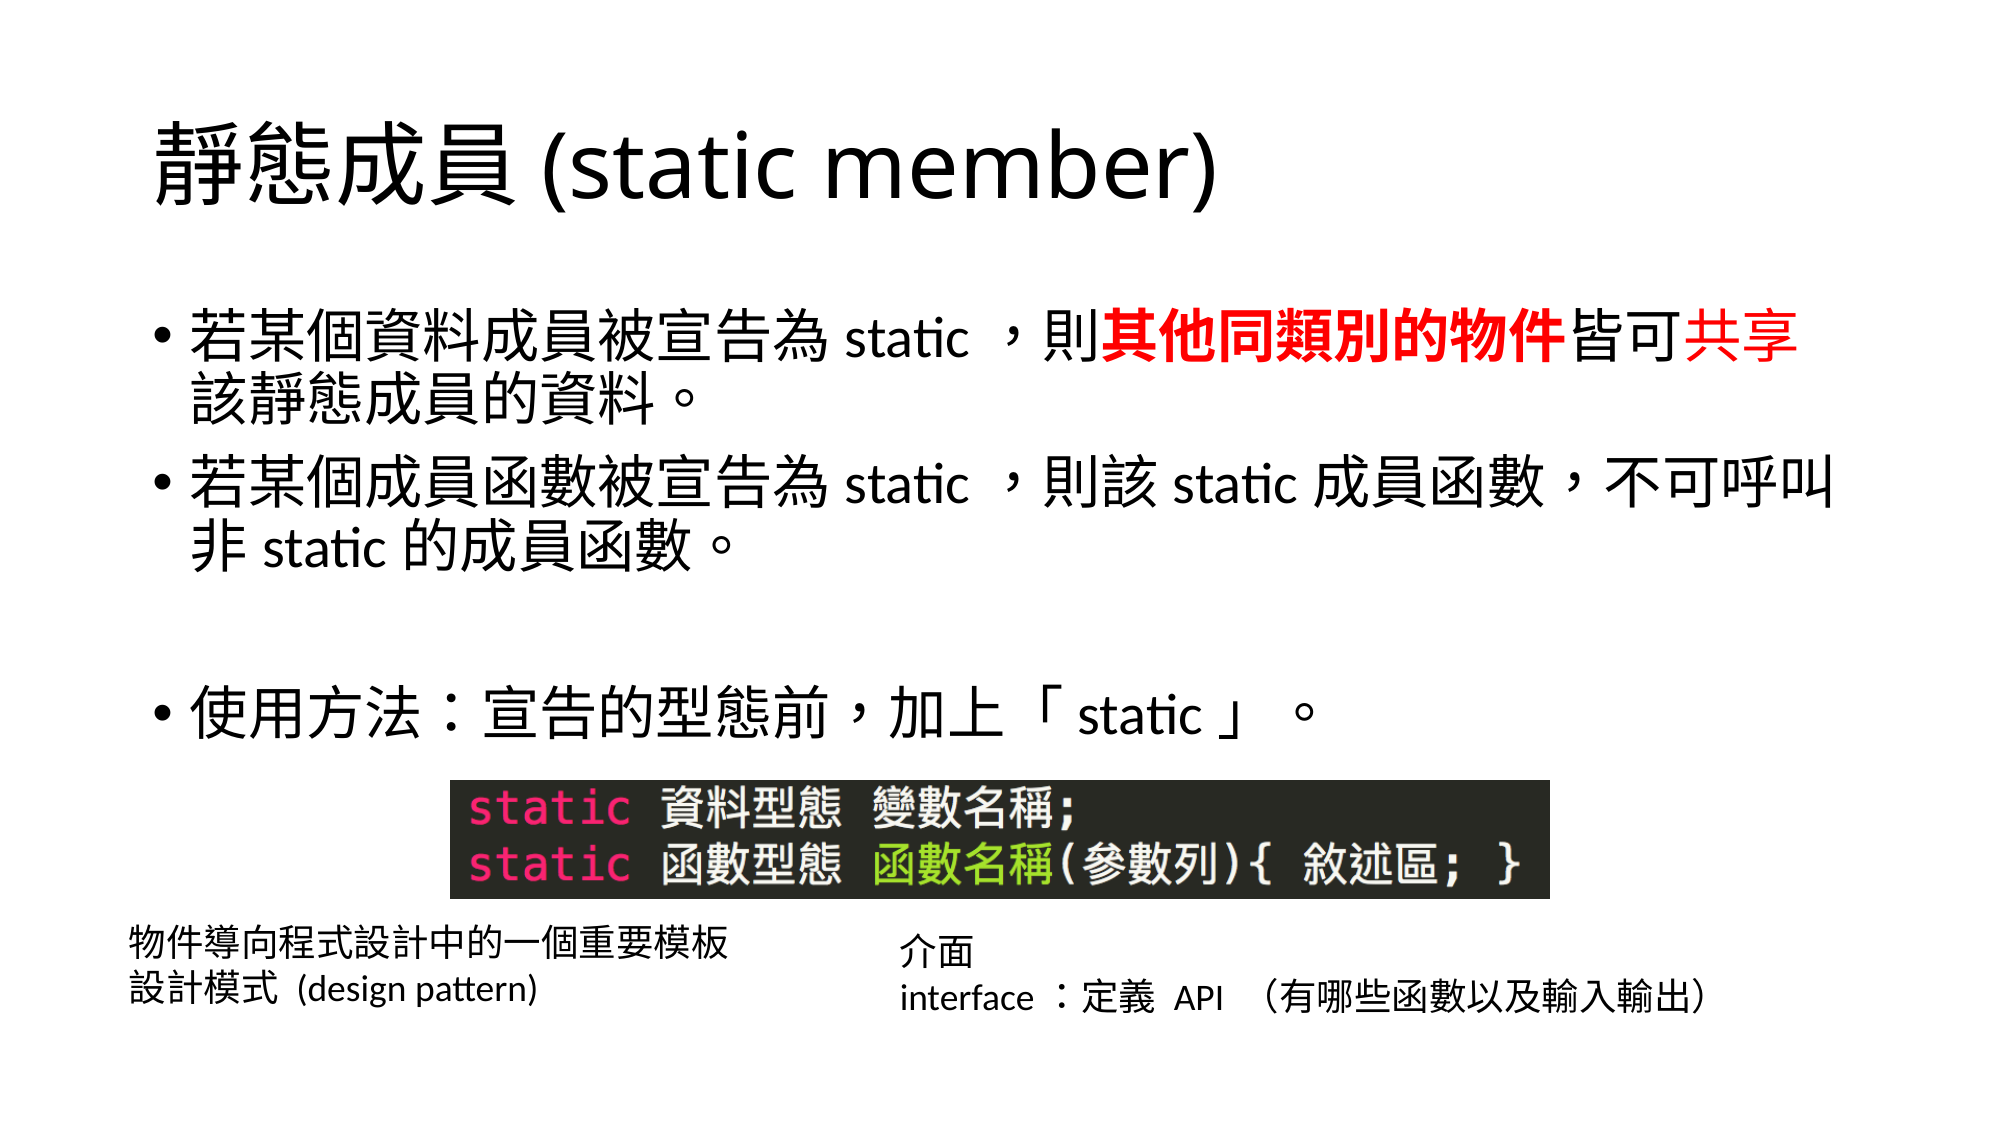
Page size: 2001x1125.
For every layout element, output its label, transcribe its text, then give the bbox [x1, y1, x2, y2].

text_box 介面 interface：定義 API （有哪些函數以及輸入輸出） [884, 920, 1744, 1026]
title 靜態成員(static member) [137, 59, 1863, 278]
text_box 物件導向程式設計中的一個重要模板 設計模式 (design pattern) [113, 911, 744, 1017]
picture [449, 780, 1550, 899]
list 若某個資料成員被宣告為static，則其他同類別的物件皆可共享該靜態成員的資料。 若某個成員函數被宣告為static，則該static成員函數，不可呼叫非static的成員函數。 使用方法：宣告的型態前，加上「static」。 [137, 299, 1863, 1014]
